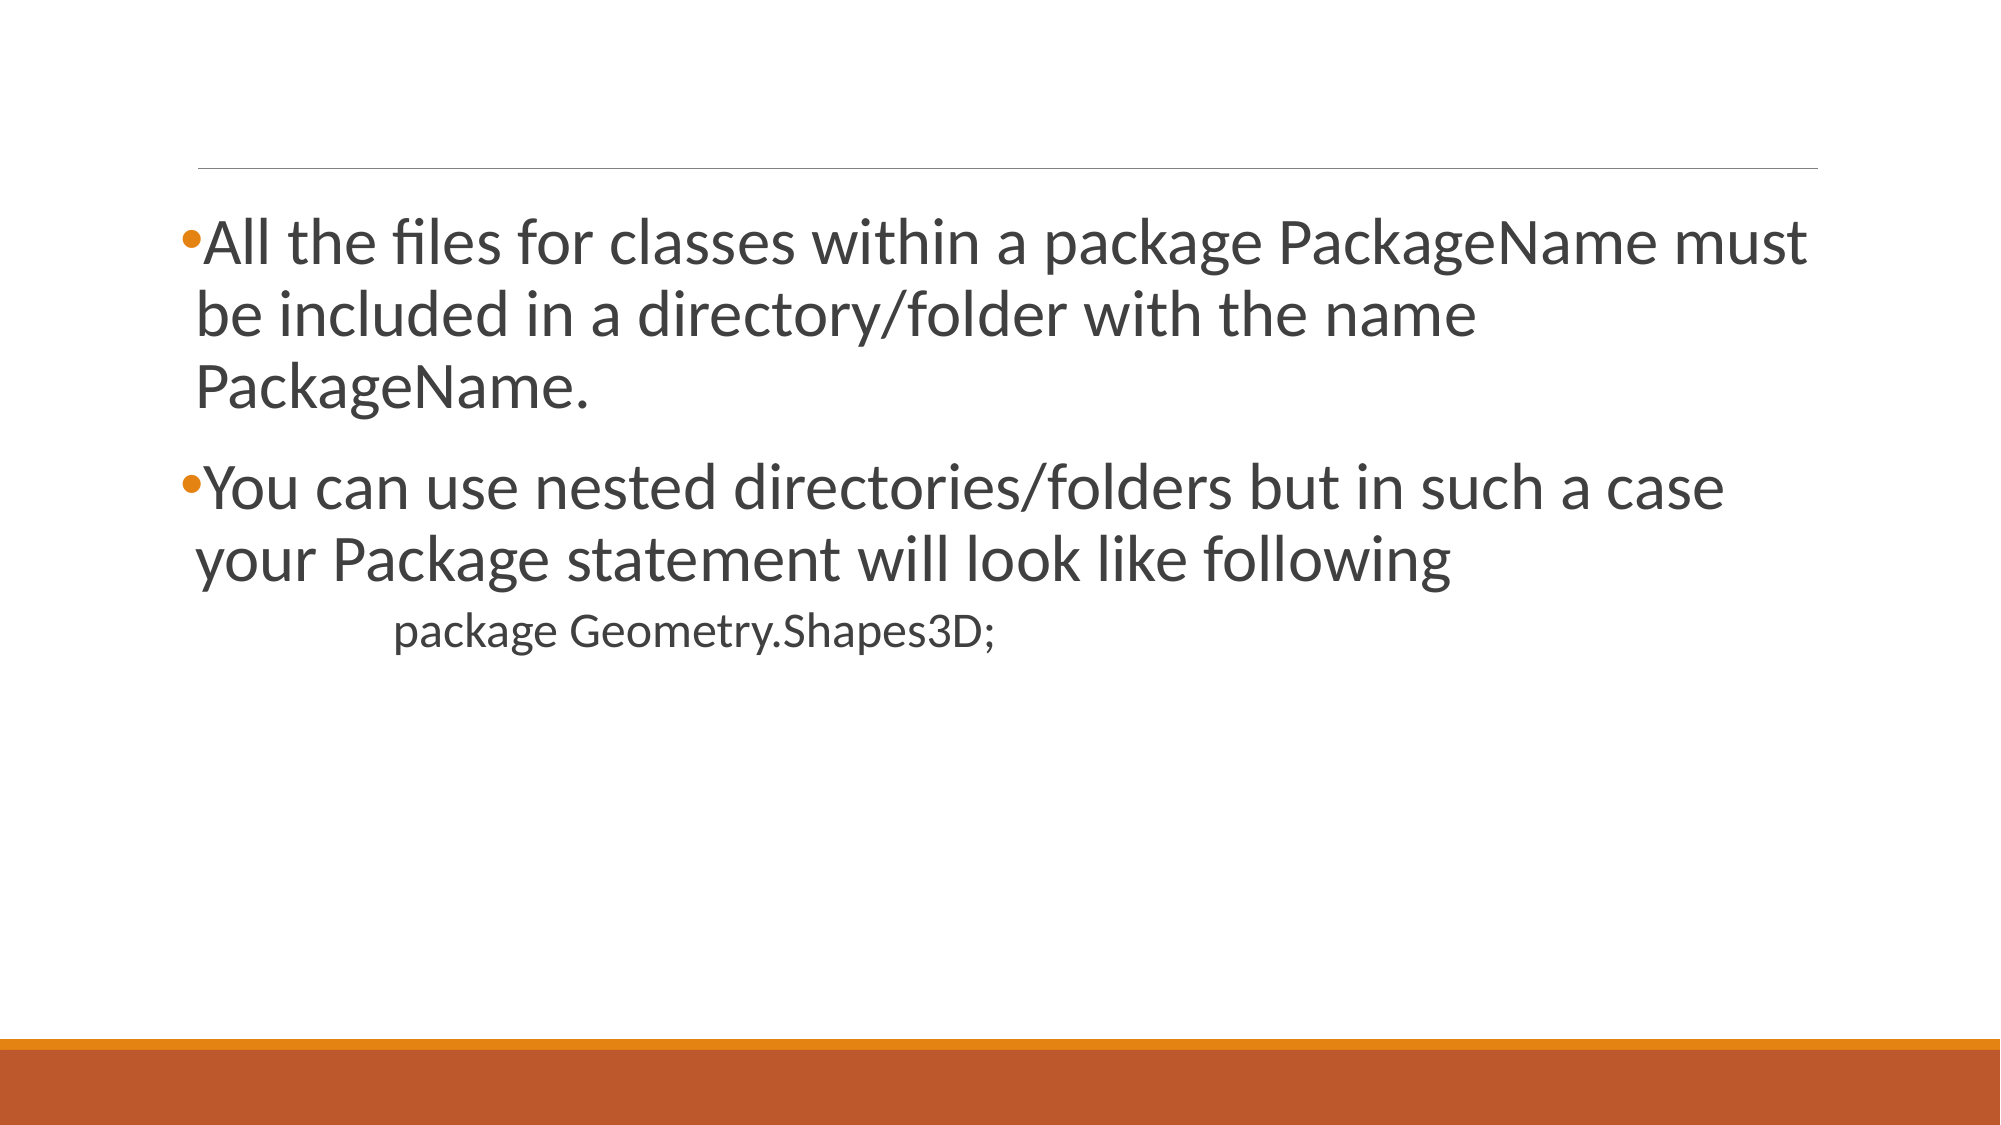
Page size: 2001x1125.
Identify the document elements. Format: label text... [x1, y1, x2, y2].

list All the files for classes within a package PackageName must be included in a directory/folder with the name PackageName. You can use nested directories/folders but in such a case your Package statement will look like following package Geometry.Shapes3D; [180, 199, 1830, 963]
